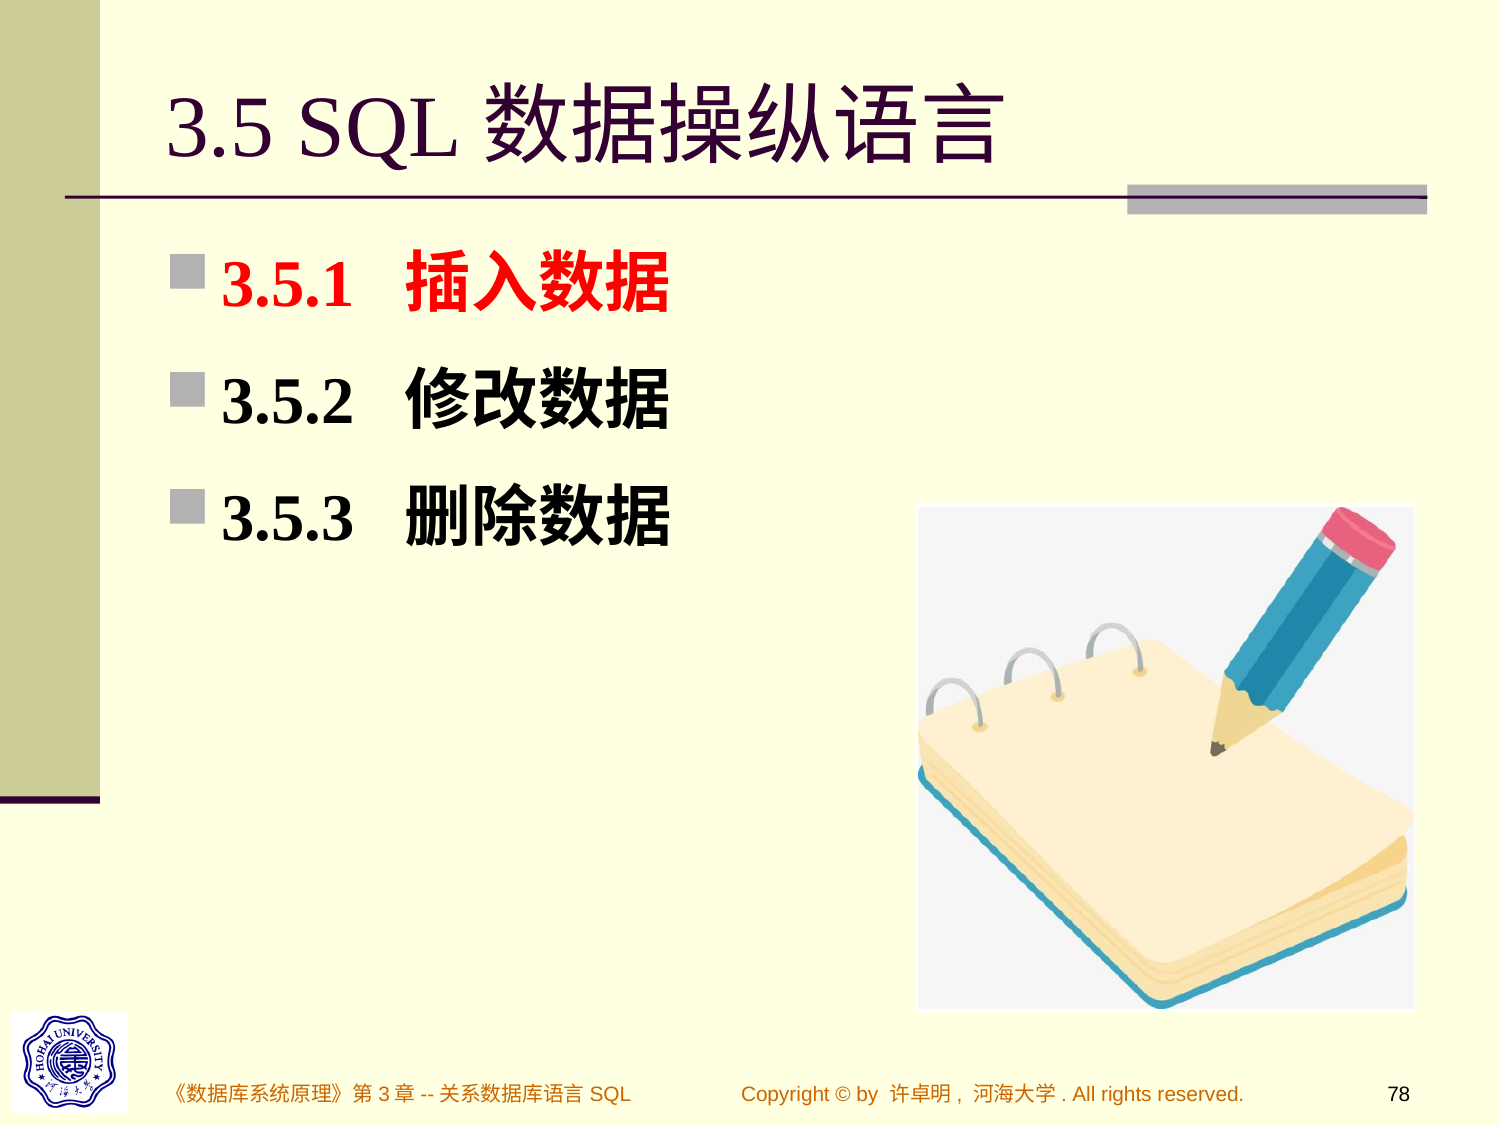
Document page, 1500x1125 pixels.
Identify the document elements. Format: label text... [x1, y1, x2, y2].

slide_number 78 [1316, 1073, 1425, 1115]
footer 《数据库系统原理》第3章--关系数据库语言SQL [151, 1073, 703, 1115]
slide_number Copyright © by 许卓明, 河海大学. All rights reserved. [726, 1073, 1294, 1115]
list 3.5.1 插入数据 3.5.2 修改数据 3.5.3 删除数据 [149, 207, 1426, 1056]
title 3.5 SQL数据操纵语言 [149, 45, 1426, 197]
picture [915, 503, 1415, 1012]
picture [11, 1011, 127, 1113]
